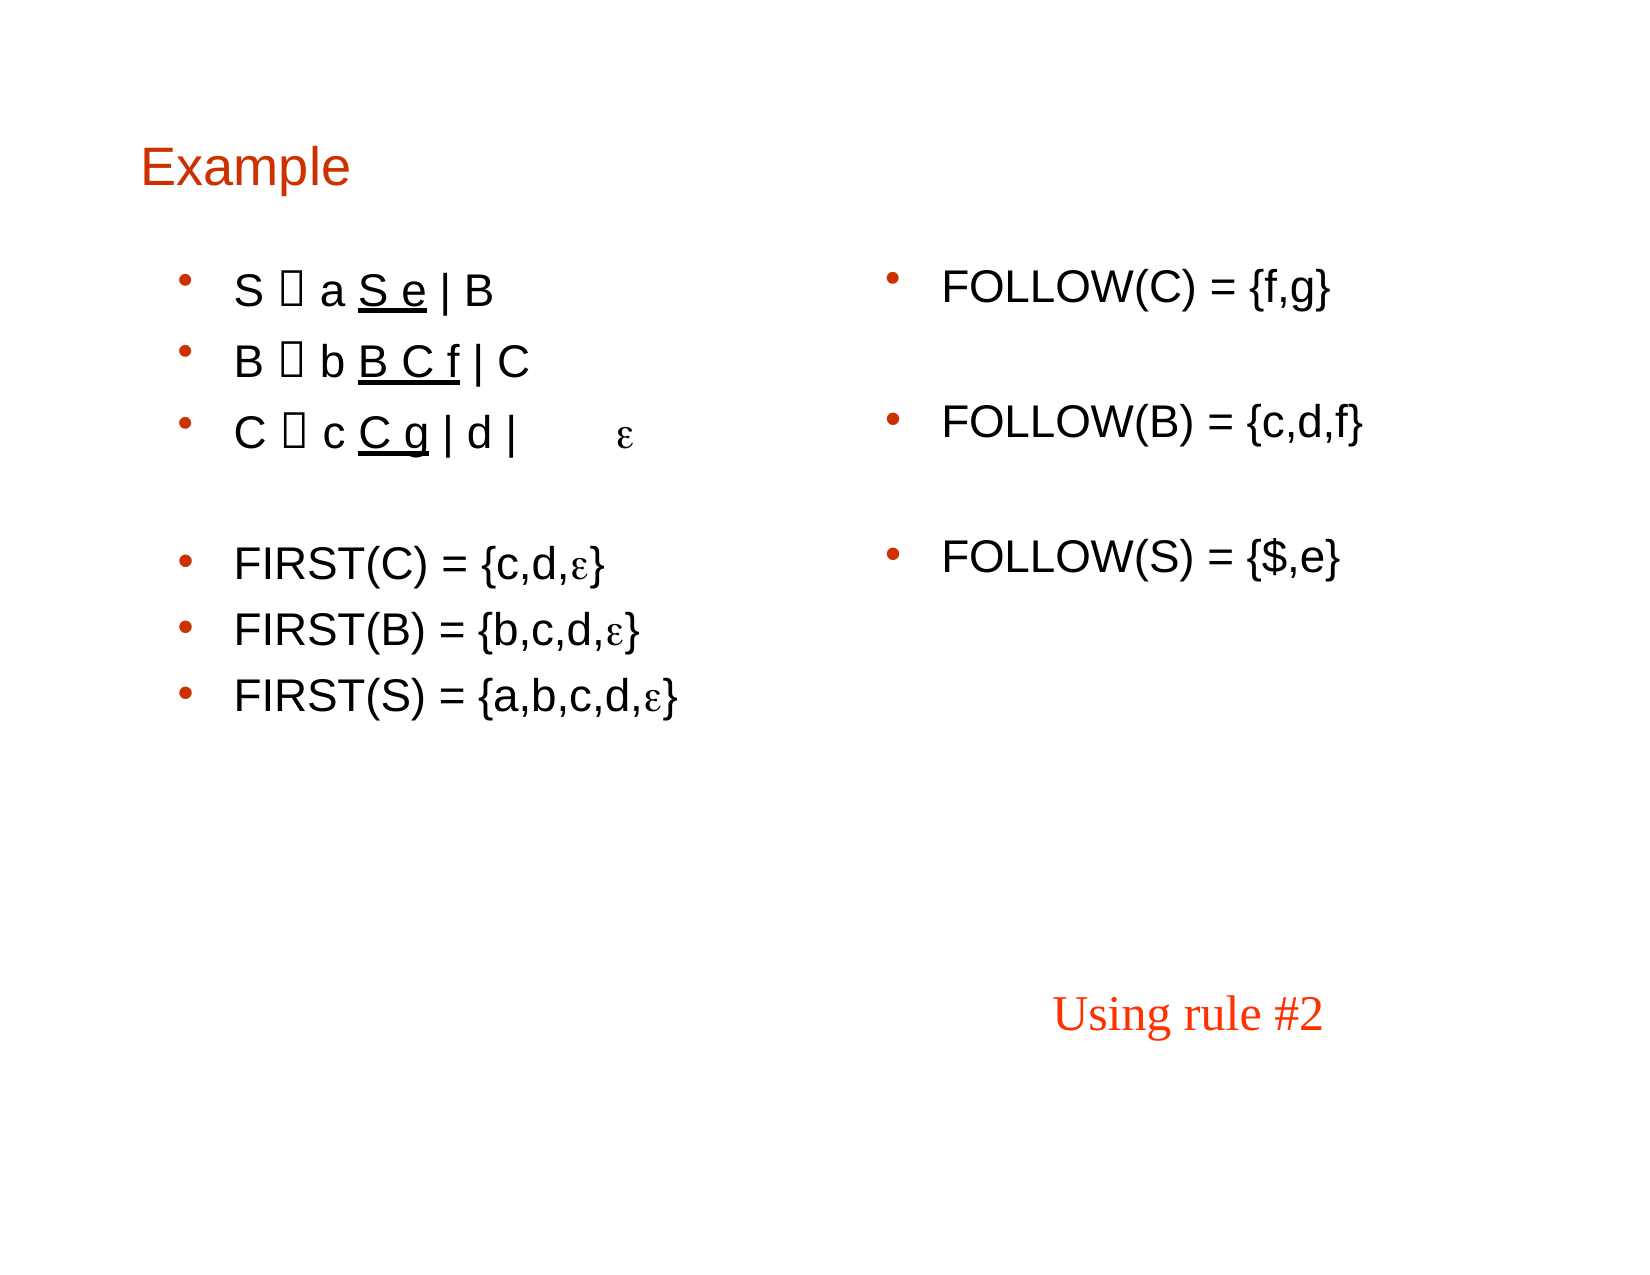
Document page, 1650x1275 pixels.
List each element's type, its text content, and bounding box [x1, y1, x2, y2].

text_box S  a S e | B B  b B C f | C C  c C g | d |  FIRST(C) = {c,d,} FIRST(B) = {b,c,d,} FIRST(S) = {a,b,c,d,} [175, 243, 683, 721]
title Example [137, 128, 354, 344]
text_box Using rule #2 [1050, 978, 1327, 1041]
text_box FOLLOW(C) = {f,g} FOLLOW(B) = {c,d,f} FOLLOW(S) = {$,e} [882, 254, 1368, 582]
